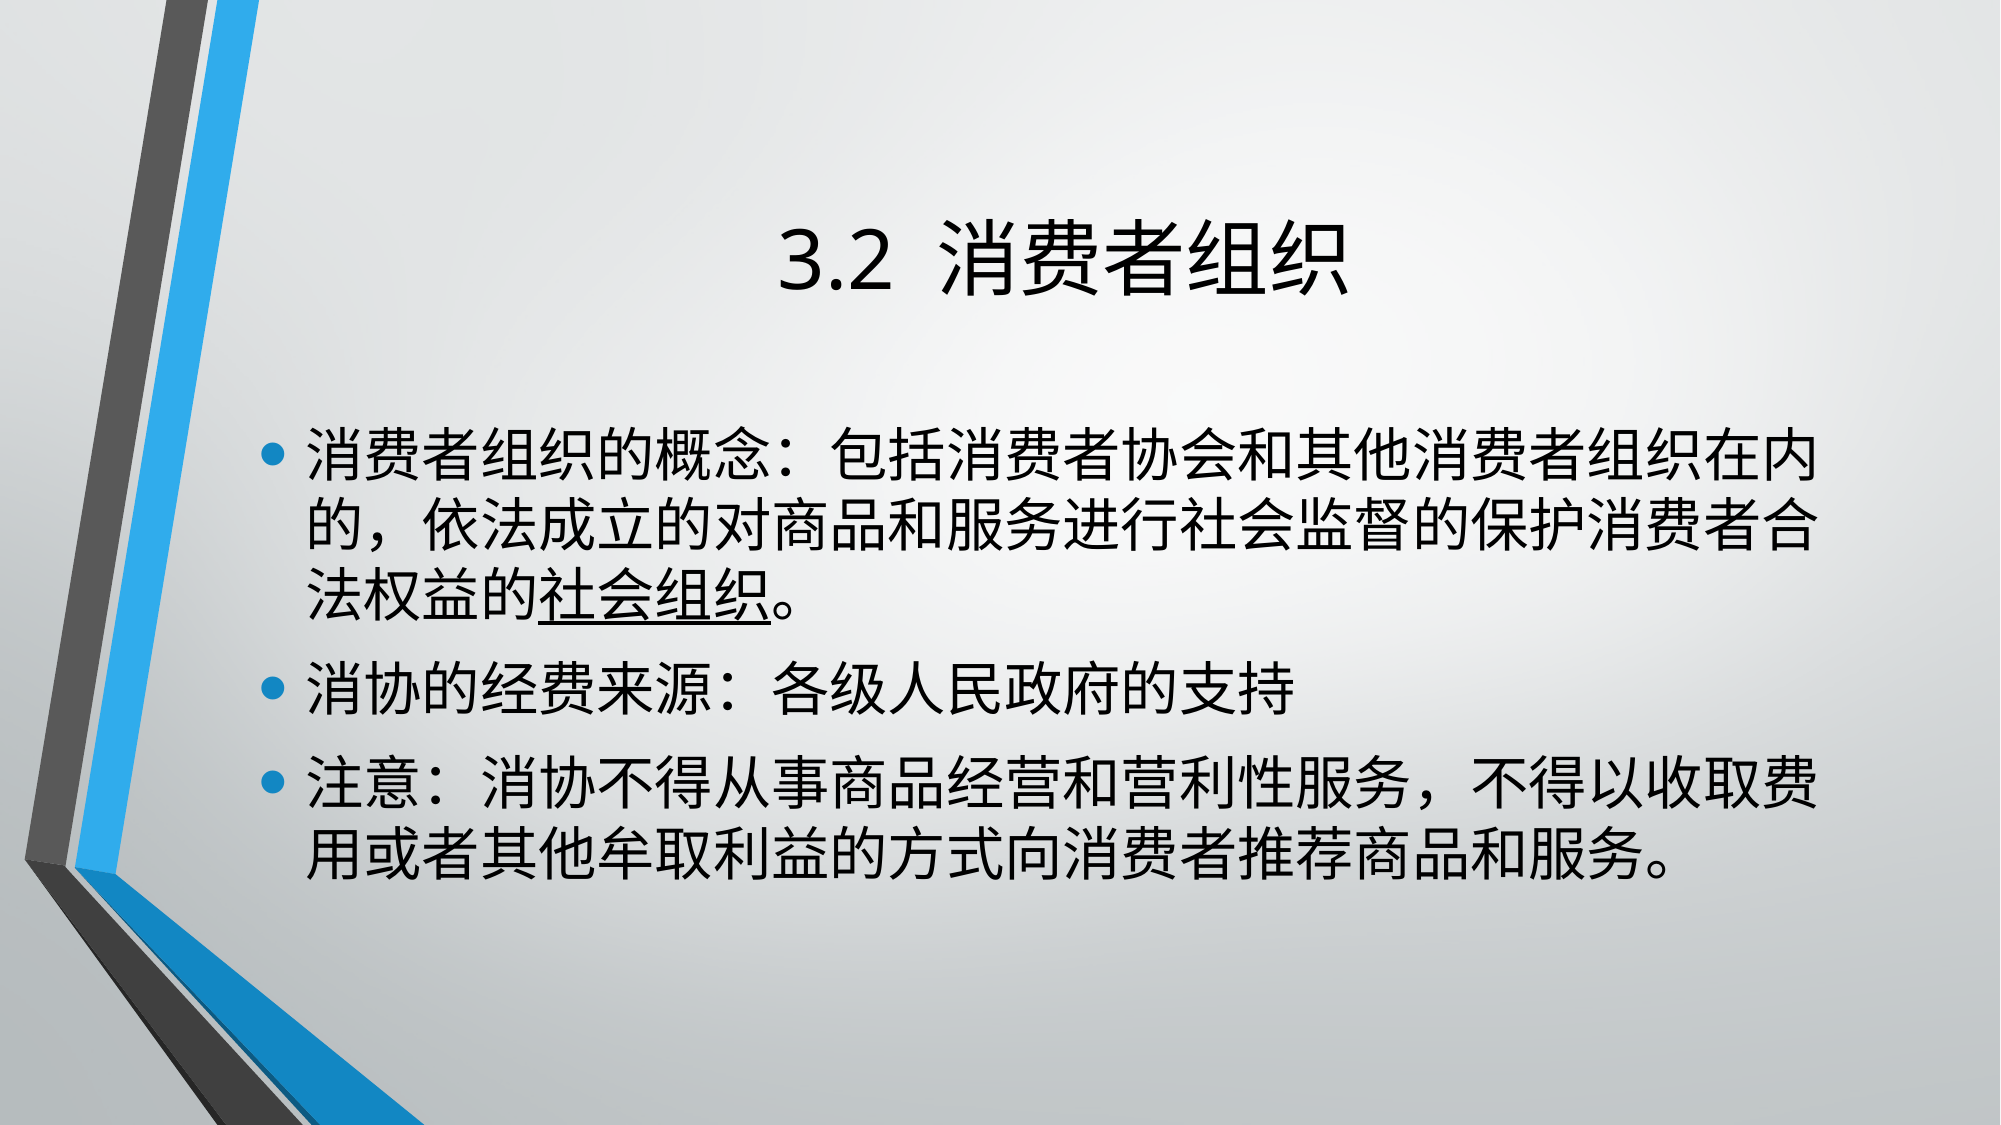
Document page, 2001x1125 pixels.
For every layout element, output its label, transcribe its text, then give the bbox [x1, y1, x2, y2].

title 3.2 消费者组织 [243, 112, 1887, 400]
list 消费者组织的概念：包括消费者协会和其他消费者组织在内的，依法成立的对商品和服务进行社会监督的保护消费者合法权益的社会组织。 消协的经费来源：各级人民政府的支持 注意：消协不得从事商品经营和营利性服务，不得以收取费用或者其他牟取利益的方式向消费者推荐商品和服务。 [243, 437, 1887, 950]
